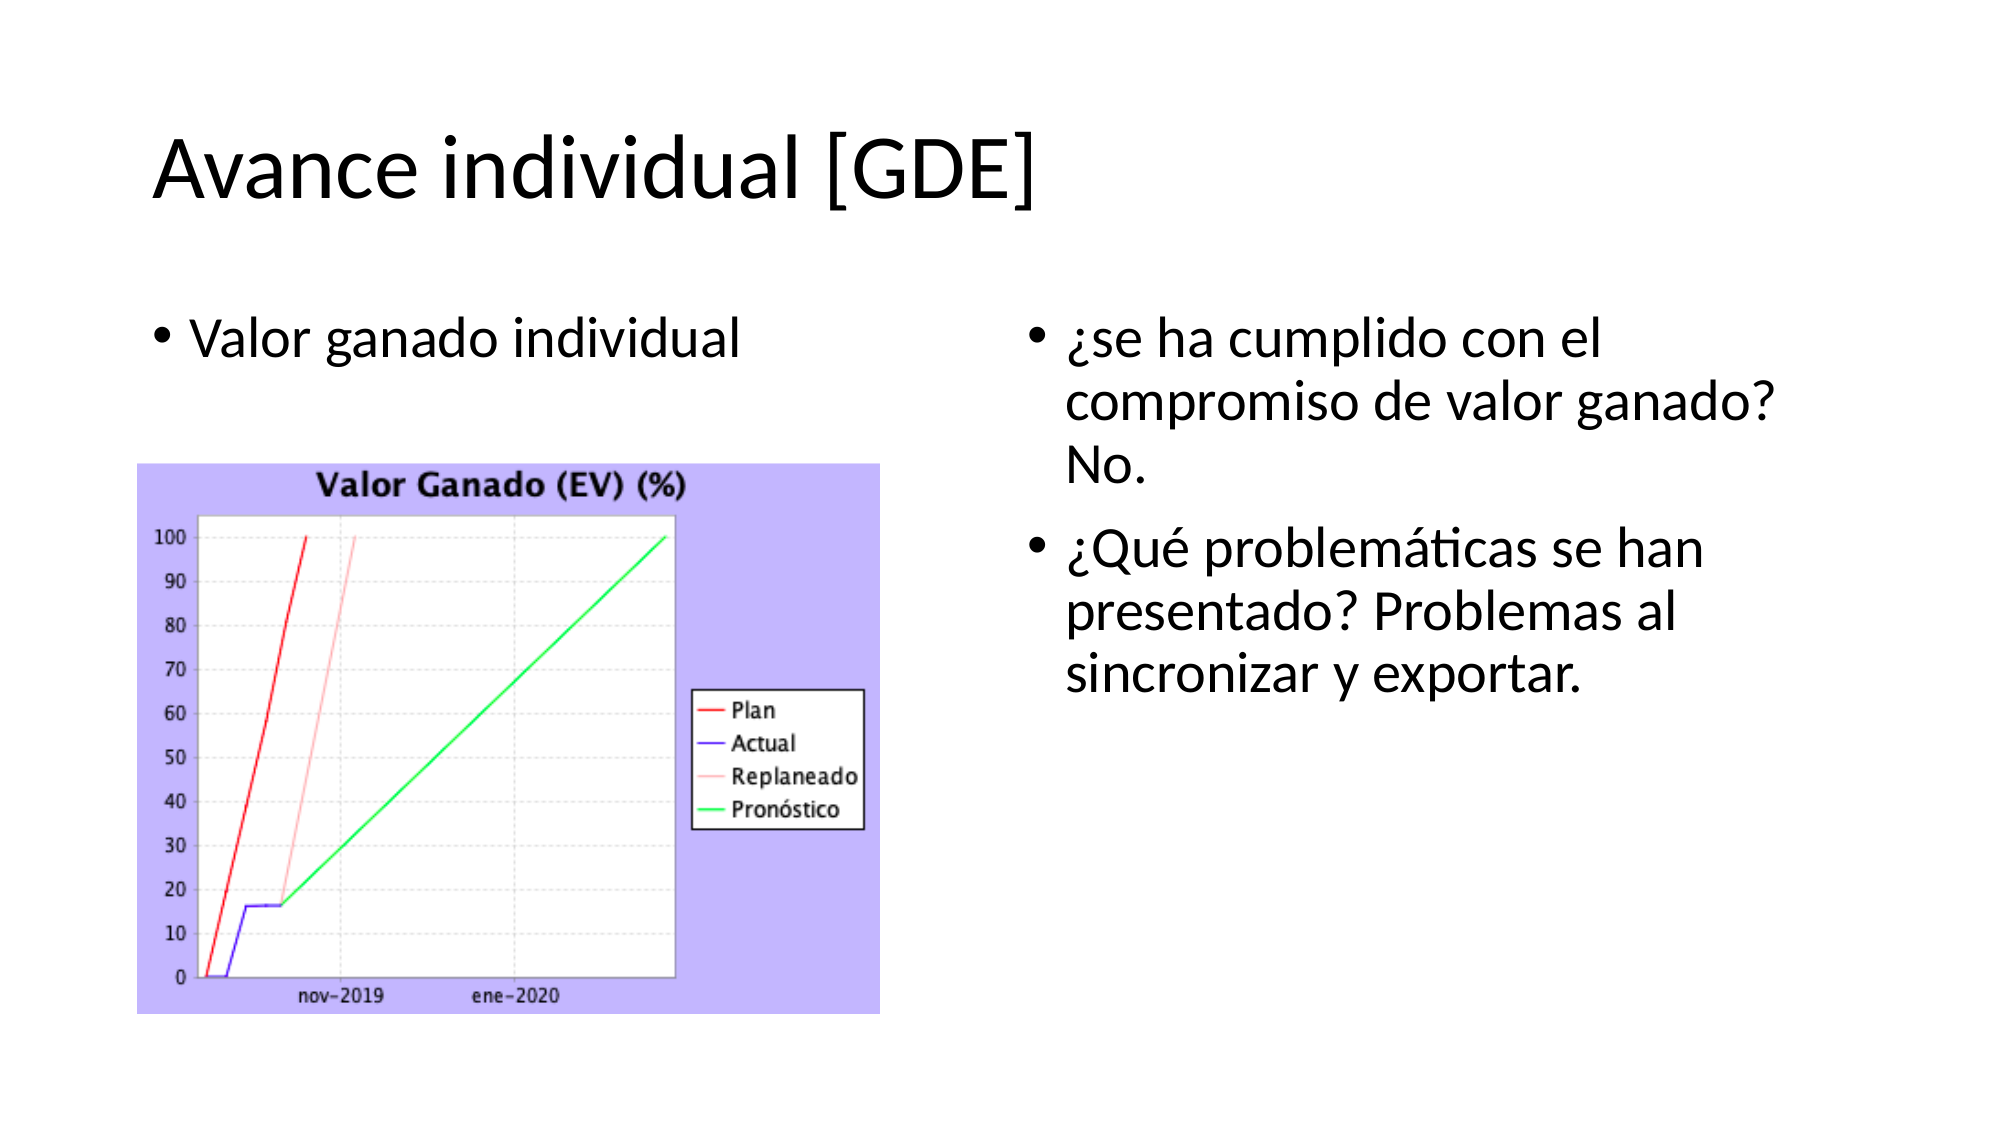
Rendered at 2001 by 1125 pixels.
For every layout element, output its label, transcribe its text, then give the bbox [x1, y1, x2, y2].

list ¿se ha cumplido con el compromiso de valor ganado? No. ¿Qué problemáticas se han presentado? Problemas al sincronizar y exportar. [1012, 299, 1863, 1014]
title Avance individual [GDE] [137, 59, 1863, 278]
list Valor ganado individual [137, 299, 988, 393]
picture [137, 462, 880, 1014]
